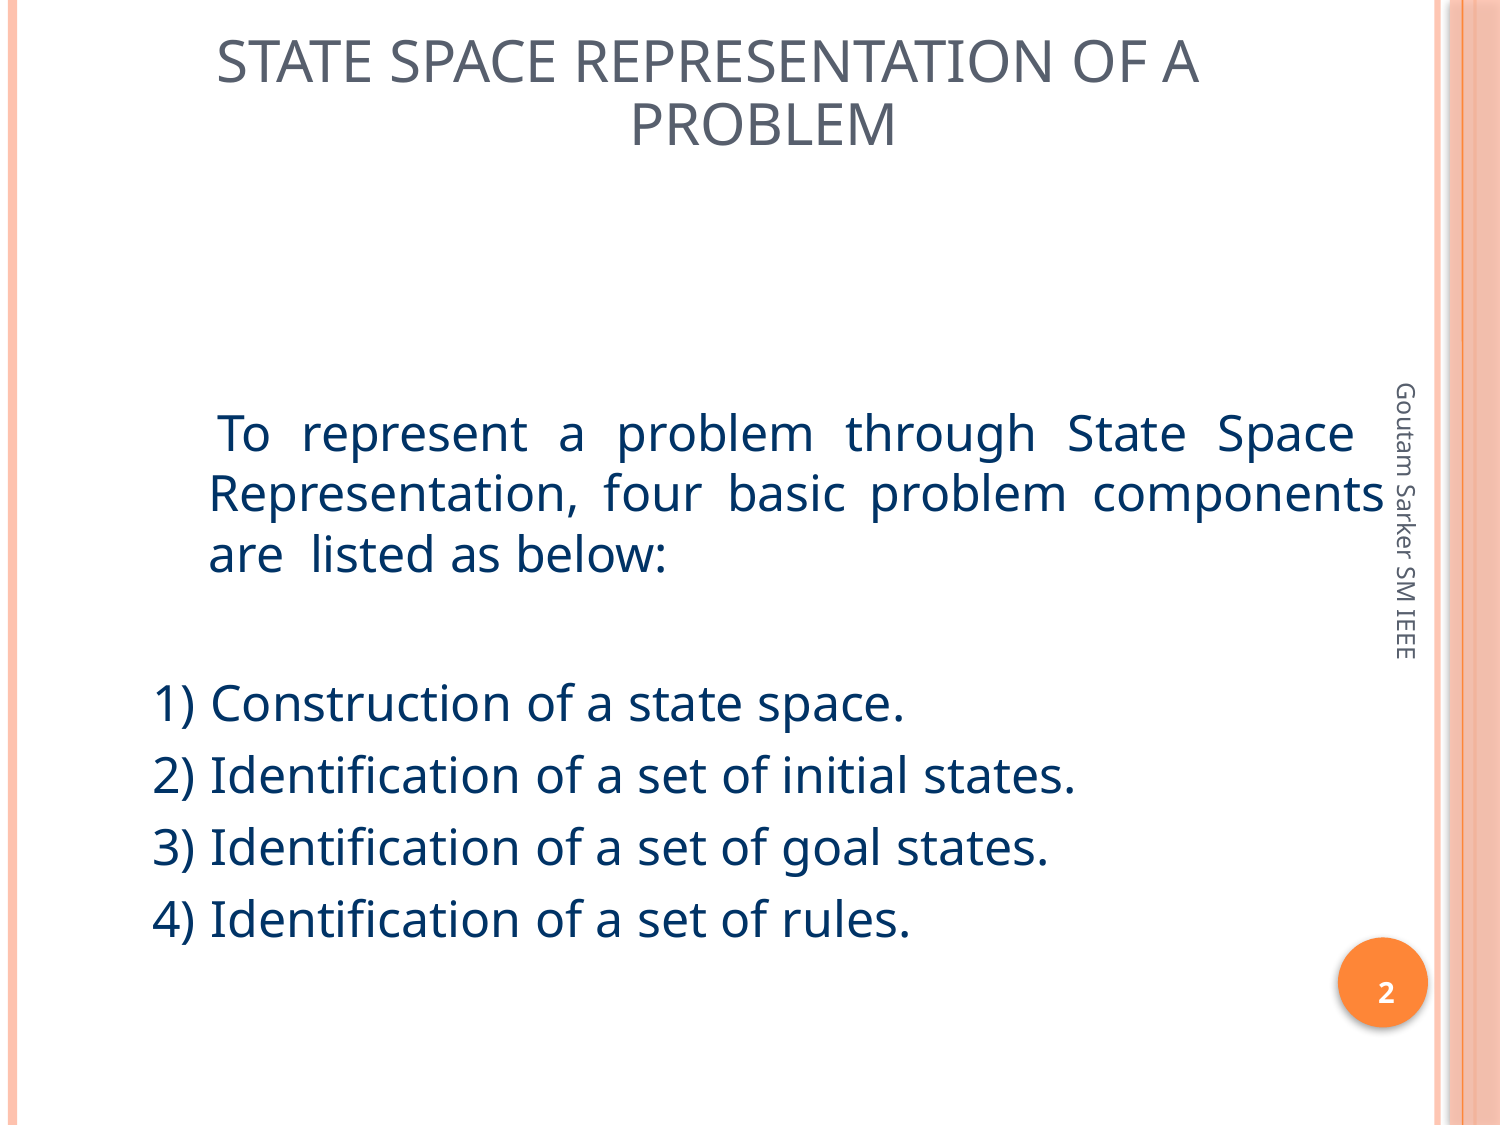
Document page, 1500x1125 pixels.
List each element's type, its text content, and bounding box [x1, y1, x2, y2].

footer Goutam Sarker SM IEEE [1082, 380, 1500, 906]
text_box To represent a problem through State Space Representation, four basic problem components are listed as below: Construction of a state space. Identification of a set of initial states. Identification of a set of goal states. Identification of a set of rules. [150, 399, 1387, 948]
slide_number 2 [1333, 940, 1434, 1027]
title STATE SPACE REPRESENTATION OF A PROBLEM [214, 0, 1336, 158]
